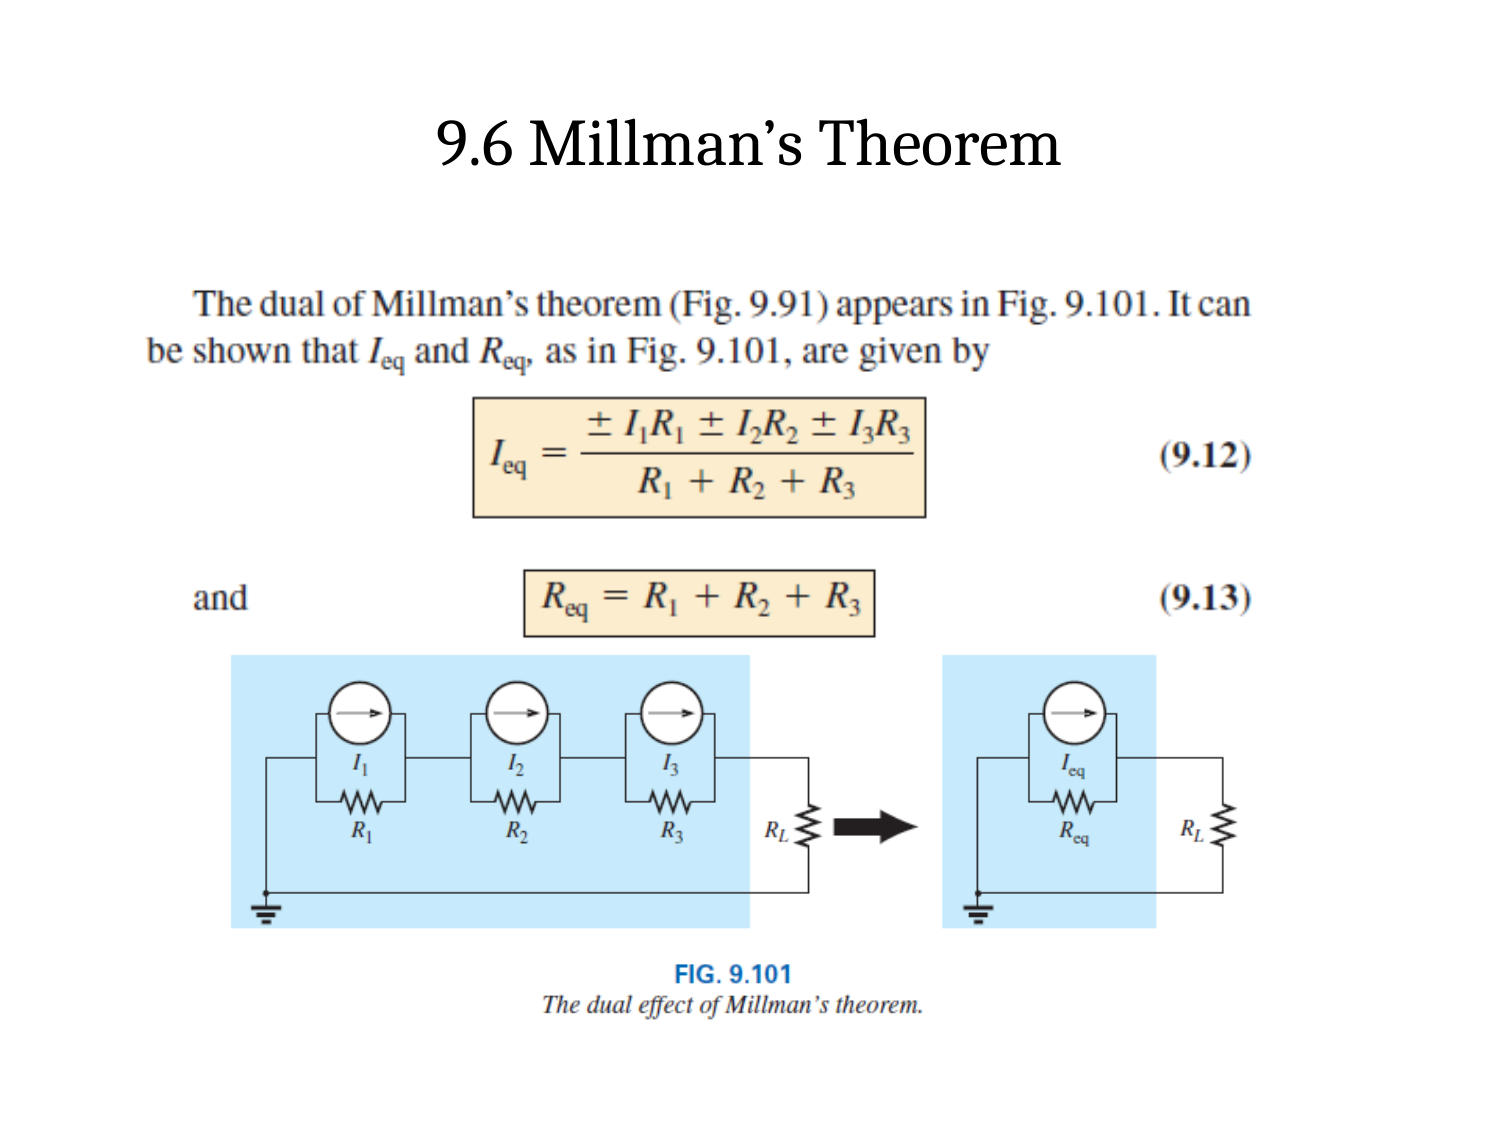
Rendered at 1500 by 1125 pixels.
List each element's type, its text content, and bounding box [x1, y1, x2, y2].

title 9.6 Millman’s Theorem [75, 45, 1425, 233]
picture [124, 274, 1276, 1029]
